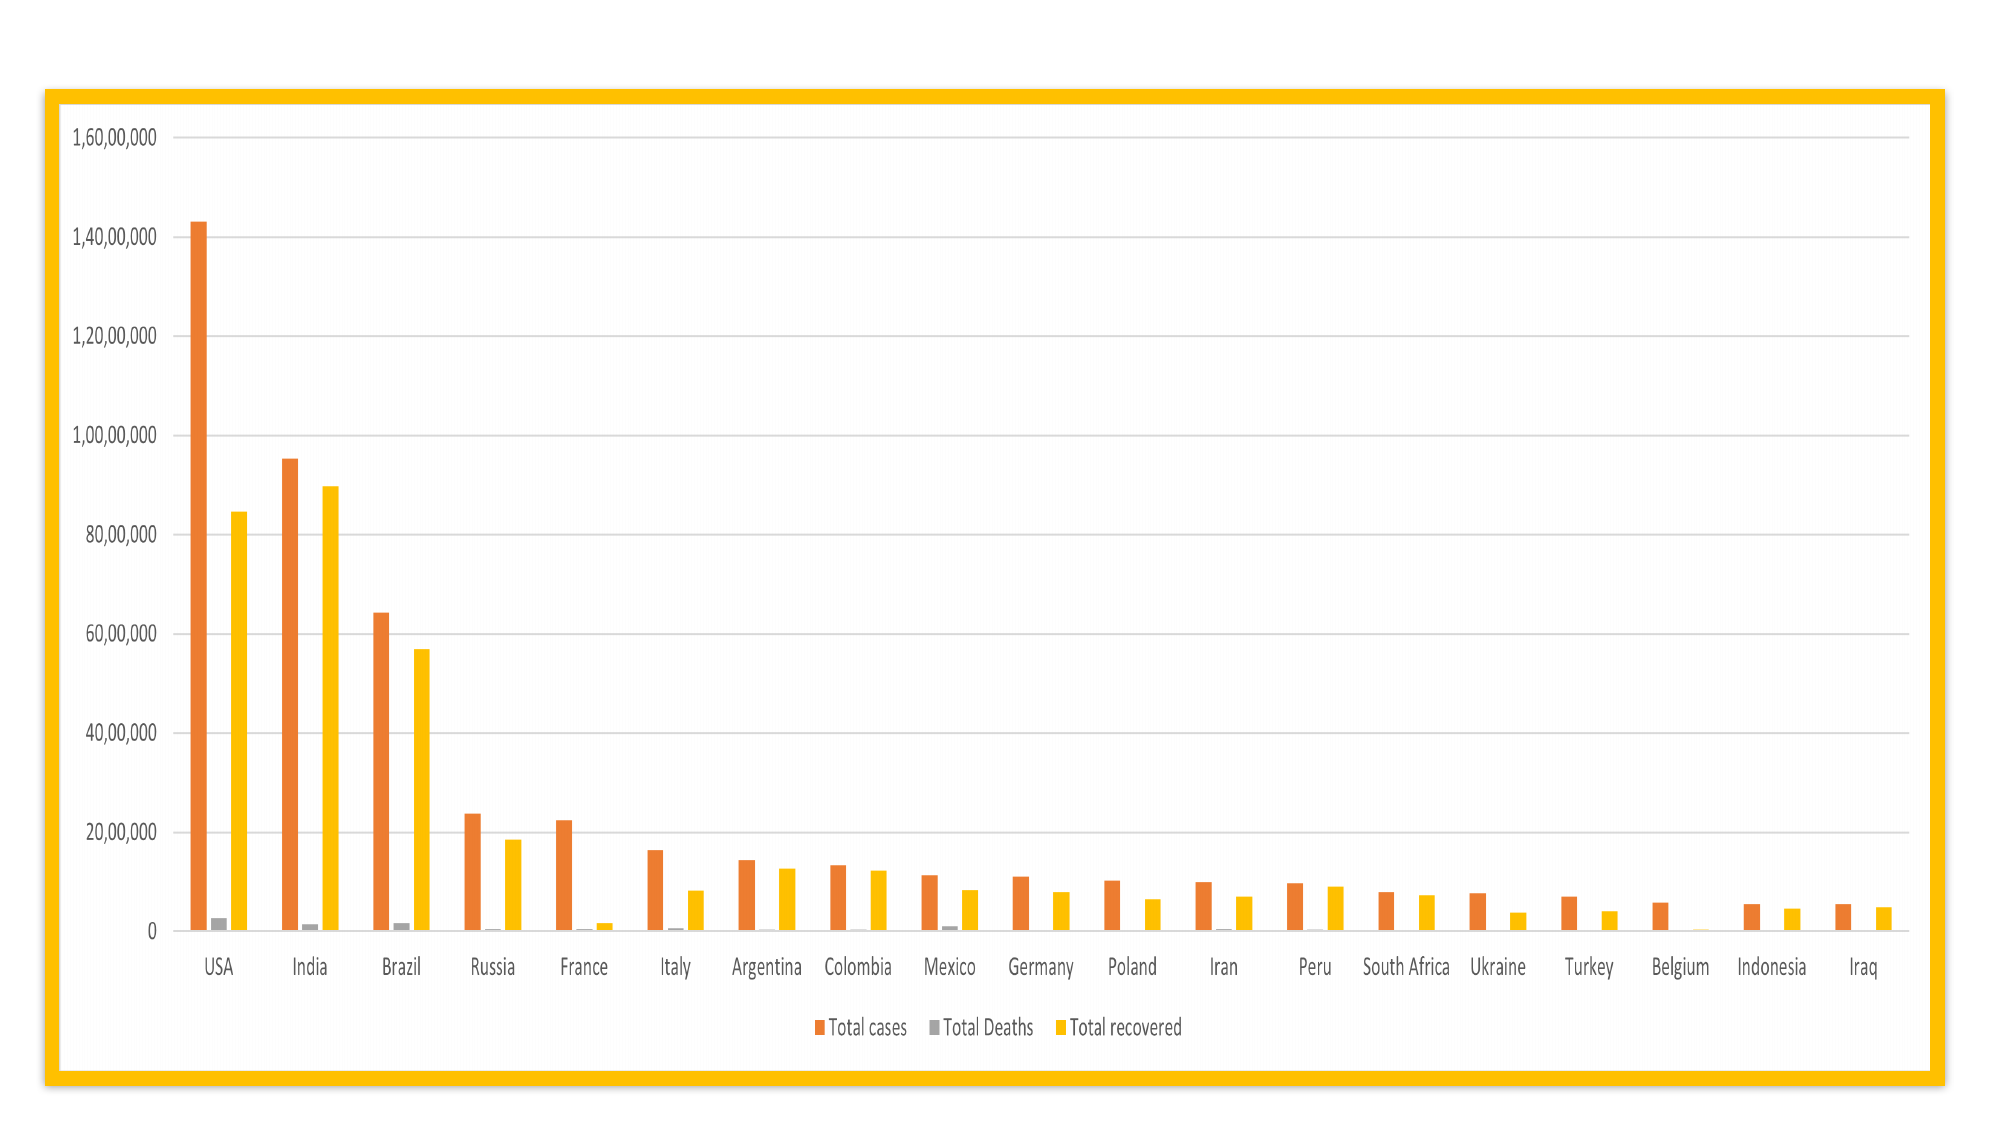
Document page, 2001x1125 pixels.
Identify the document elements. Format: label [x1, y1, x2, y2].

picture [59, 103, 1931, 1072]
